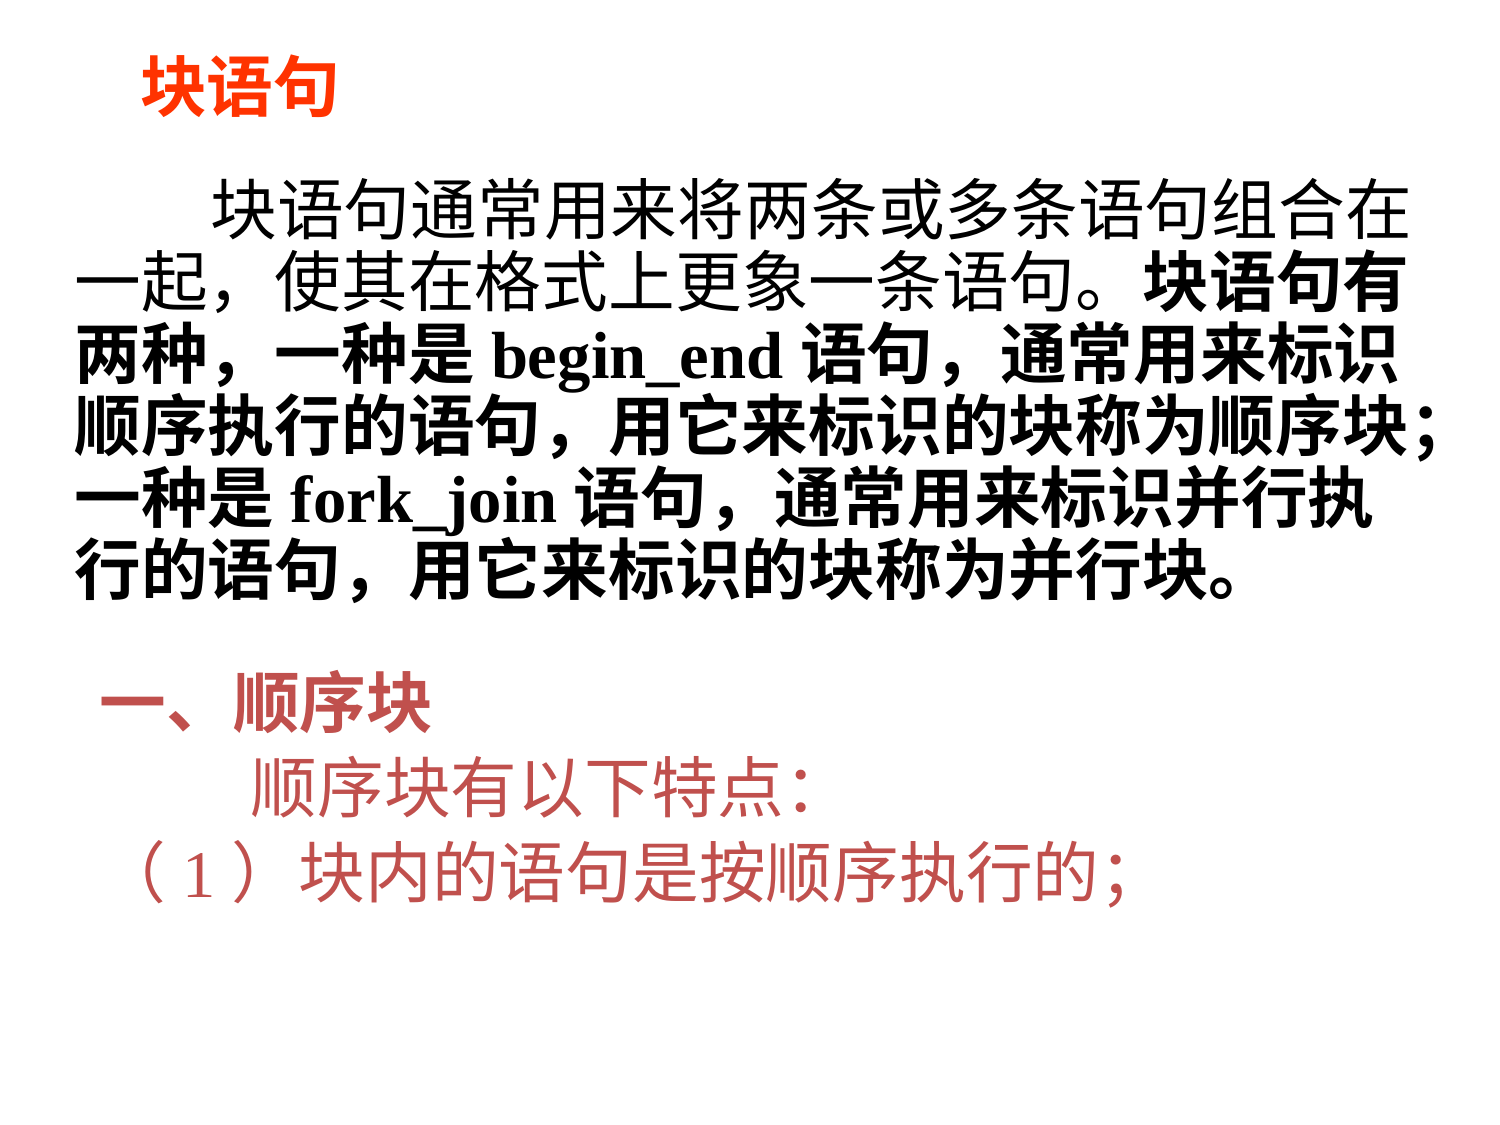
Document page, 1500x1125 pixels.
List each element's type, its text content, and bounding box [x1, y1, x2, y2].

text_box 一、顺序块 顺序块有以下特点： （1）块内的语句是按顺序执行的； [84, 662, 1400, 920]
list 块语句 [125, 37, 1400, 150]
text_box 块语句通常用来将两条或多条语句组合在一起，使其在格式上更象一条语句。块语句有两种，一种是begin_end语句，通常用来标识顺序执行的语句，用它来标识的块称为顺序块；一种是fork_join语句，通常用来标识并行执行的语句，用它来标识的块称为并行块。 [59, 169, 1438, 617]
